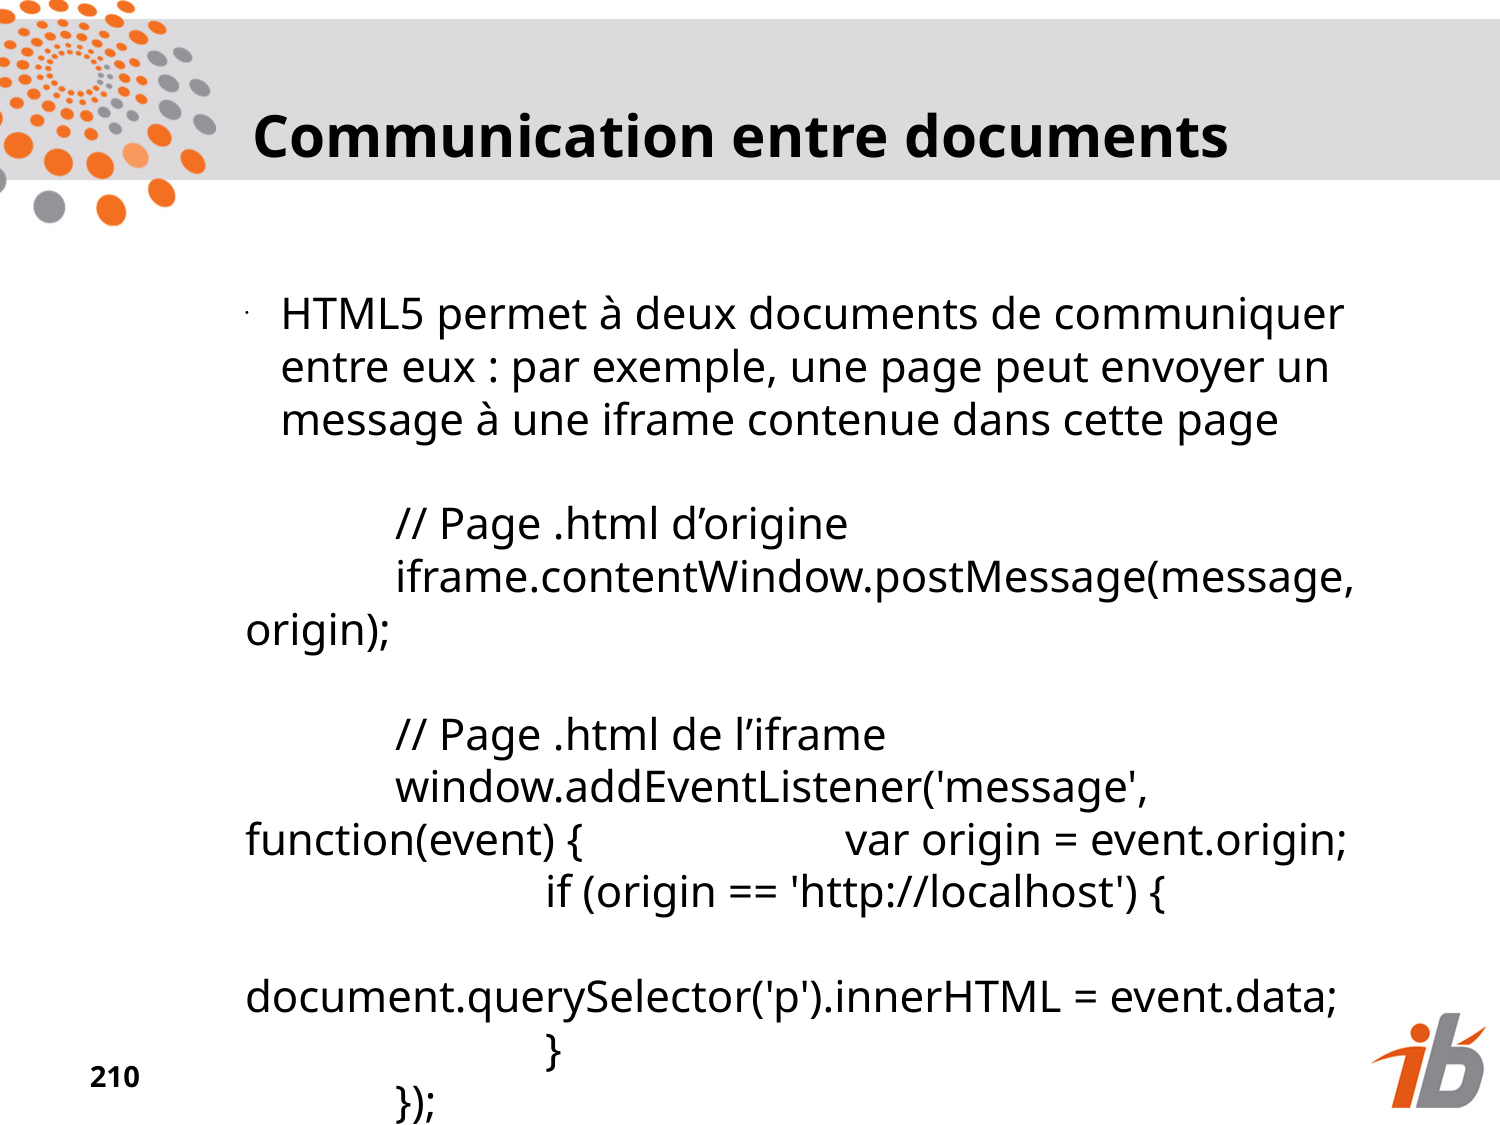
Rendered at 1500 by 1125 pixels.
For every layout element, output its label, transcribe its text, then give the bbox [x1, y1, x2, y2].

text_box Communication entre documents [237, 18, 1408, 177]
picture [0, 0, 1500, 1125]
text_box <numéro> [64, 1035, 165, 1121]
text_box HTML5 permet à deux documents de communiquer entre eux : par exemple, une page peut envoyer un message à une iframe contenue dans cette page // Page .html d’origine iframe.contentWindow.postMessage(message, origin); // Page .html de l’iframe window.addEventListener('message', function(event) { var origin = event.origin; if (origin == 'http://localhost') { document.querySelector('p').innerHTML = event.data; } }); [230, 233, 1435, 976]
